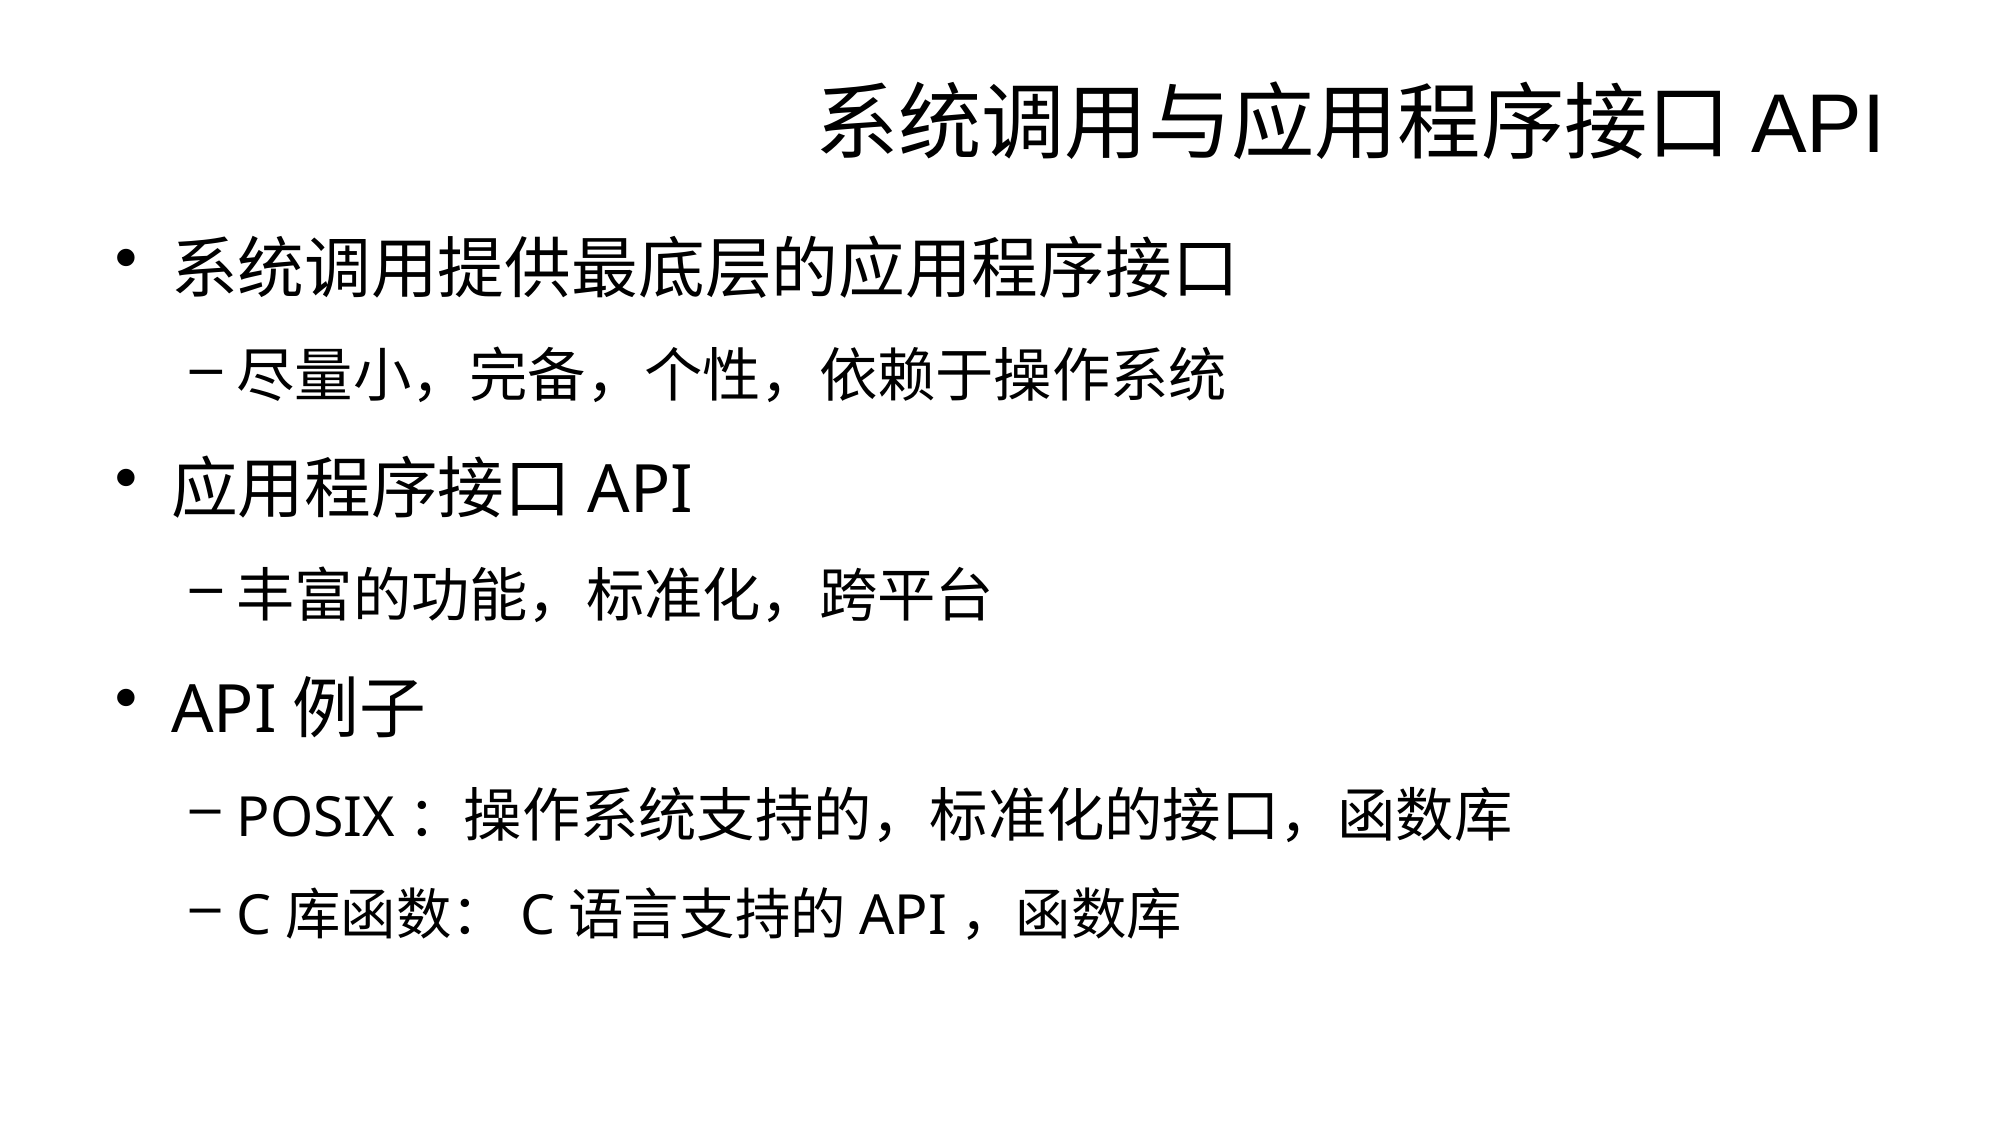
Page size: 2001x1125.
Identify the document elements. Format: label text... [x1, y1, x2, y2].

title 系统调用与应用程序接口API [99, 44, 1901, 193]
list 系统调用提供最底层的应用程序接口 尽量小，完备，个性，依赖于操作系统 应用程序接口API 丰富的功能，标准化，跨平台 API例子 POSIX：操作系统支持的，标准化的接口，函数库 C库函数：C语言支持的API，函数库 [99, 193, 1901, 1006]
